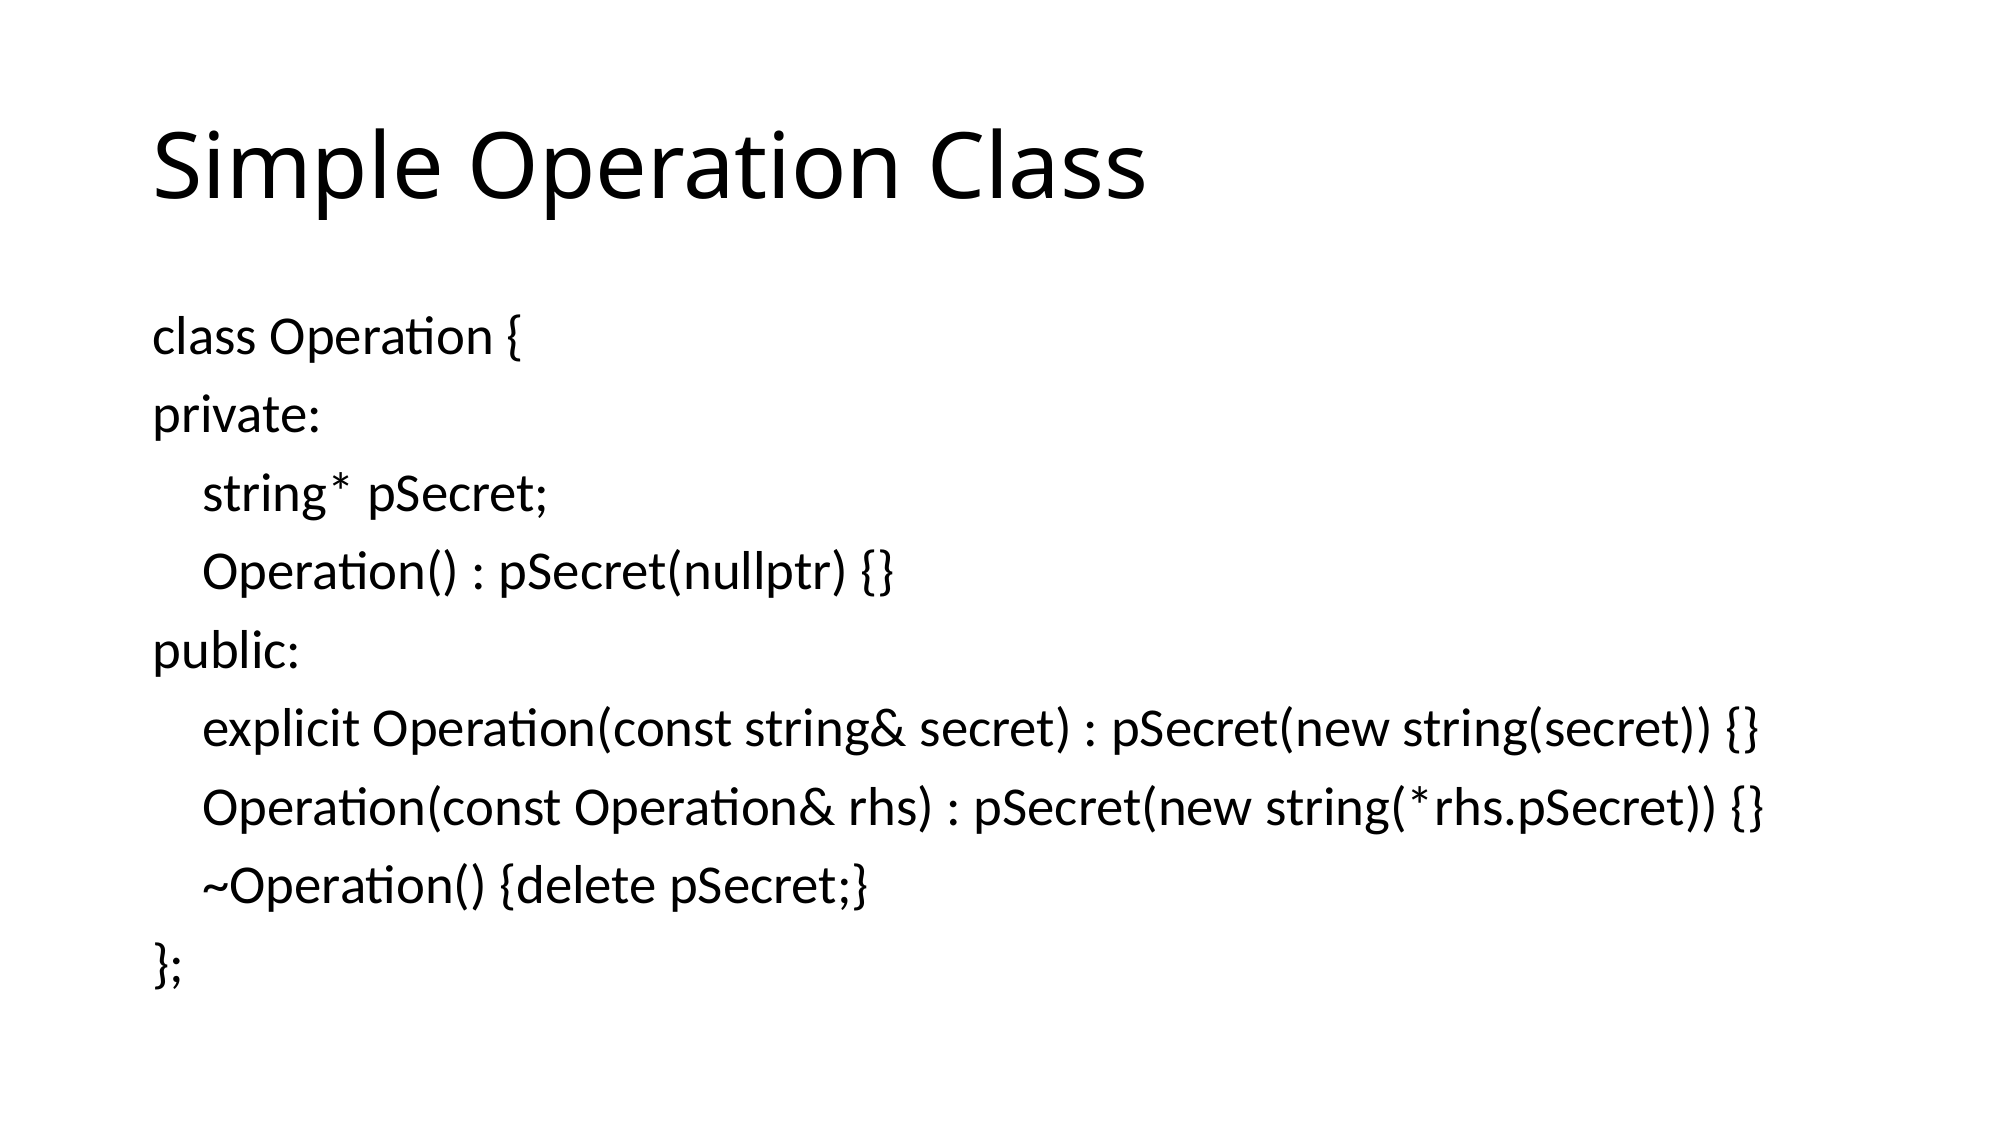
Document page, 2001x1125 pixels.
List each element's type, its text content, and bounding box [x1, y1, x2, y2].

title Simple Operation Class [137, 59, 1863, 278]
list class Operation { private: string* pSecret; Operation() : pSecret(nullptr) {} public: explicit Operation(const string& secret) : pSecret(new string(secret)) {} Operation(const Operation& rhs) : pSecret(new string(*rhs.pSecret)) {} ~Operation() {delete pSecret;} }; [137, 299, 1863, 1014]
